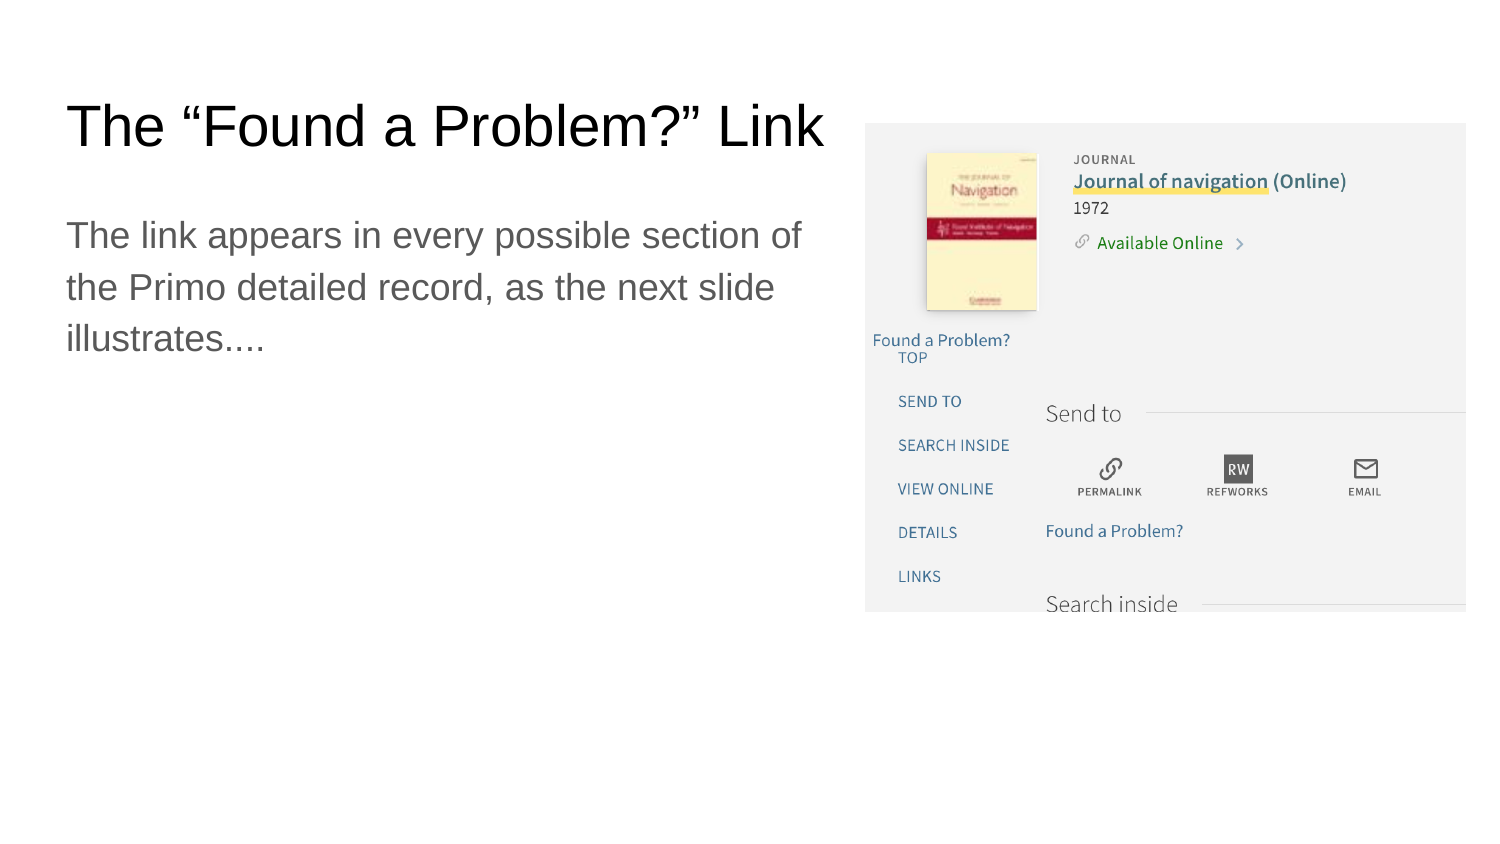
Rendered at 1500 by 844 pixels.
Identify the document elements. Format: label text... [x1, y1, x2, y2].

title The “Found a Problem?” Link [51, 72, 1449, 167]
picture [865, 123, 1466, 612]
list The link appears in every possible section of the Primo detailed record, as the next slide illustrates.... [51, 189, 848, 750]
